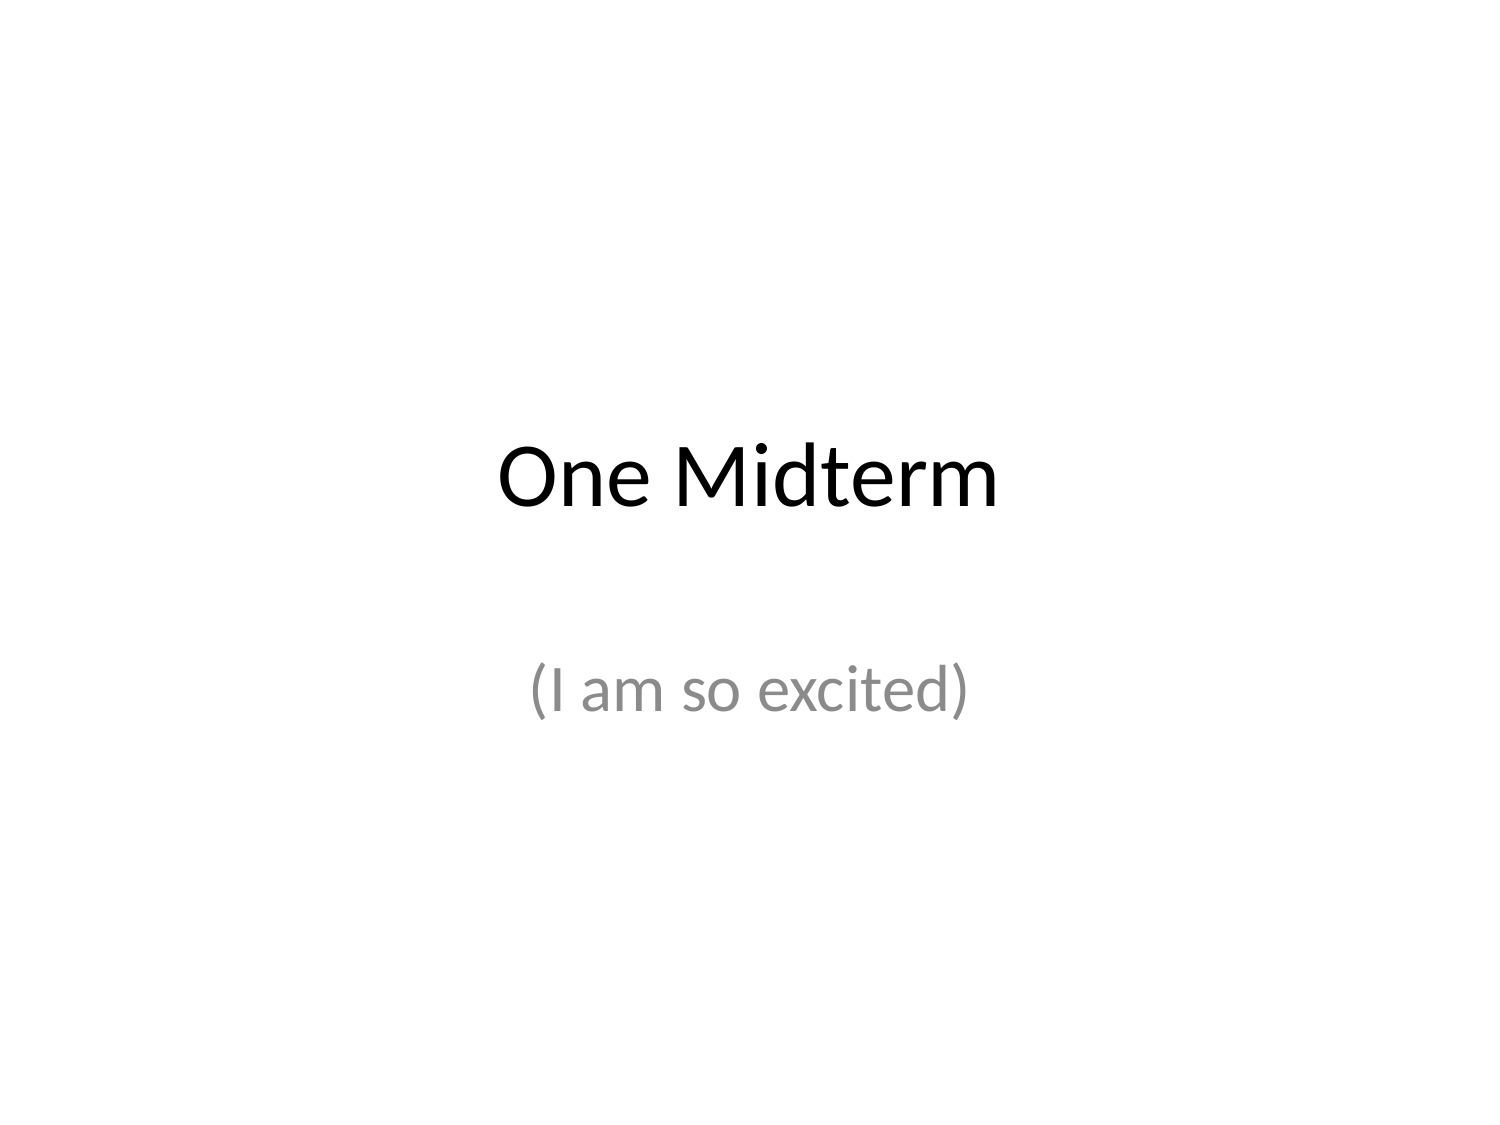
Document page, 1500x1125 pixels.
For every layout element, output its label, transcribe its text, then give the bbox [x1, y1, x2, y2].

subtitle (I am so excited) [225, 637, 1275, 925]
title One Midterm [112, 349, 1388, 591]
